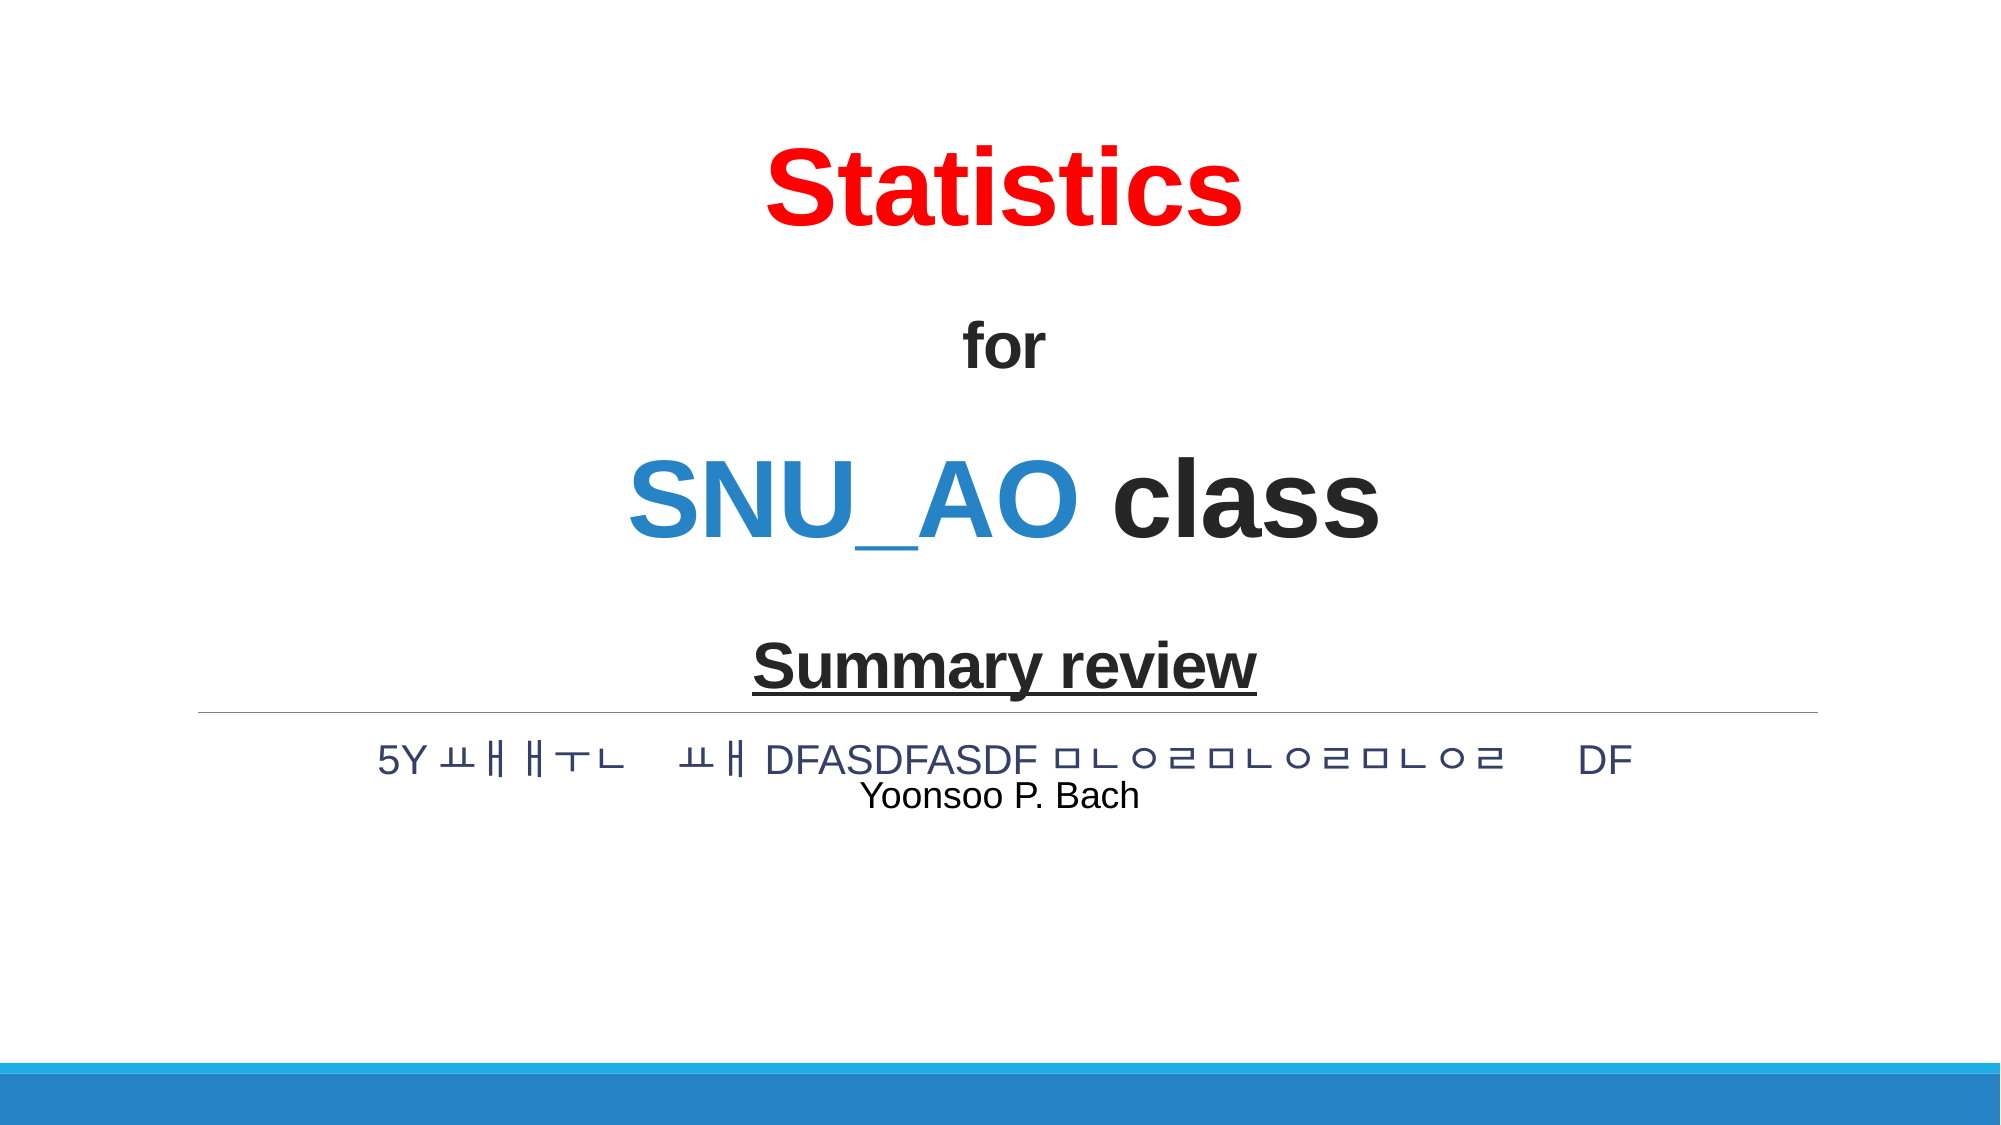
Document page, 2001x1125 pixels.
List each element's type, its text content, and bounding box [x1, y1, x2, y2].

text_box Yoonsoo P. Bach [844, 763, 1156, 824]
title Statistics for SNU_AO class Summary review [180, 124, 1830, 710]
subtitle 5yㅛㅐㅐㅜㄴ ㅛㅐdfasdfasdfㅁㄴㅇㄹㅁㄴㅇㄹㅁㄴㅇㄹ df [180, 730, 1831, 919]
